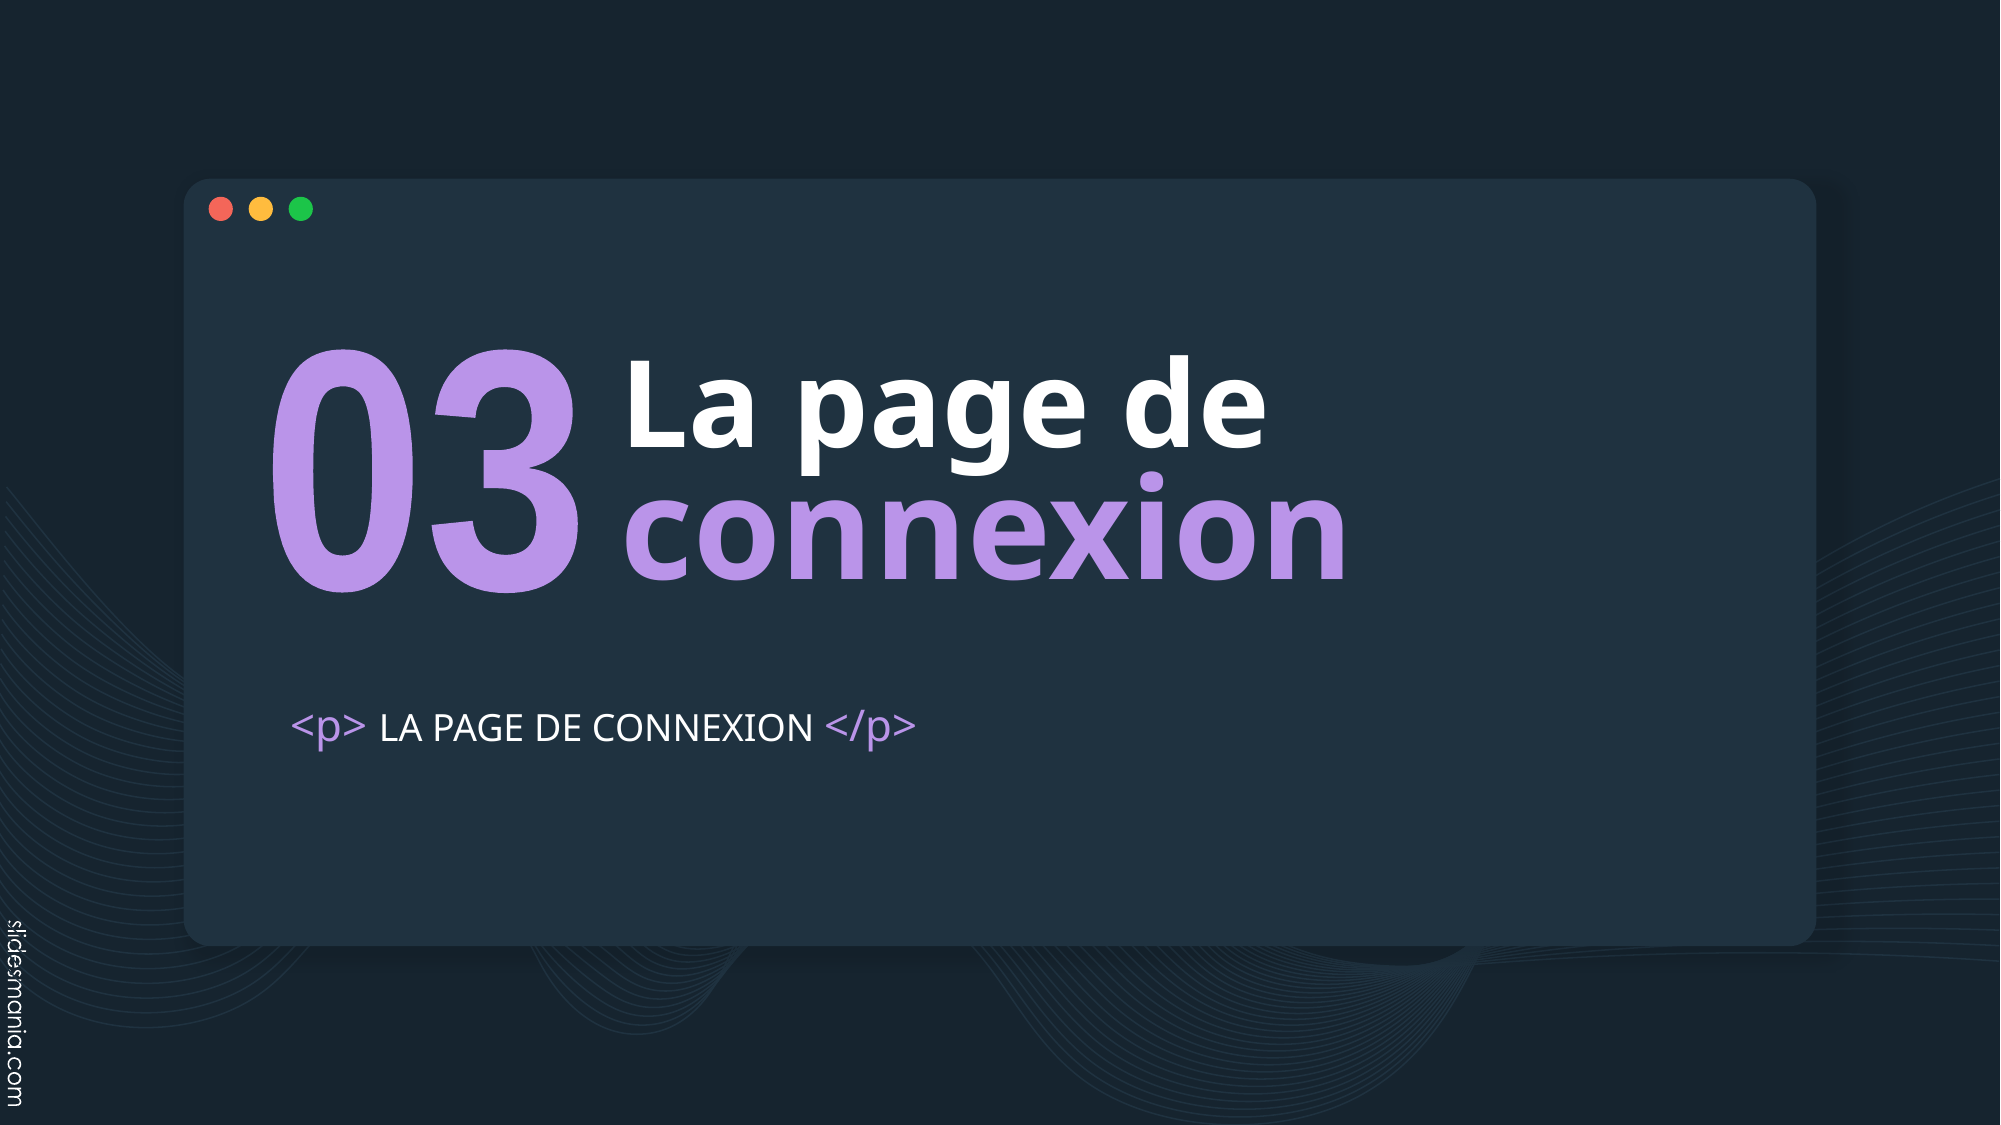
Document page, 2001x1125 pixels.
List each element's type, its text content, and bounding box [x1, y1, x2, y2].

list <p> LA PAGE DE CONNEXION </p> [270, 669, 1730, 795]
title La page de connexion [600, 334, 1705, 594]
